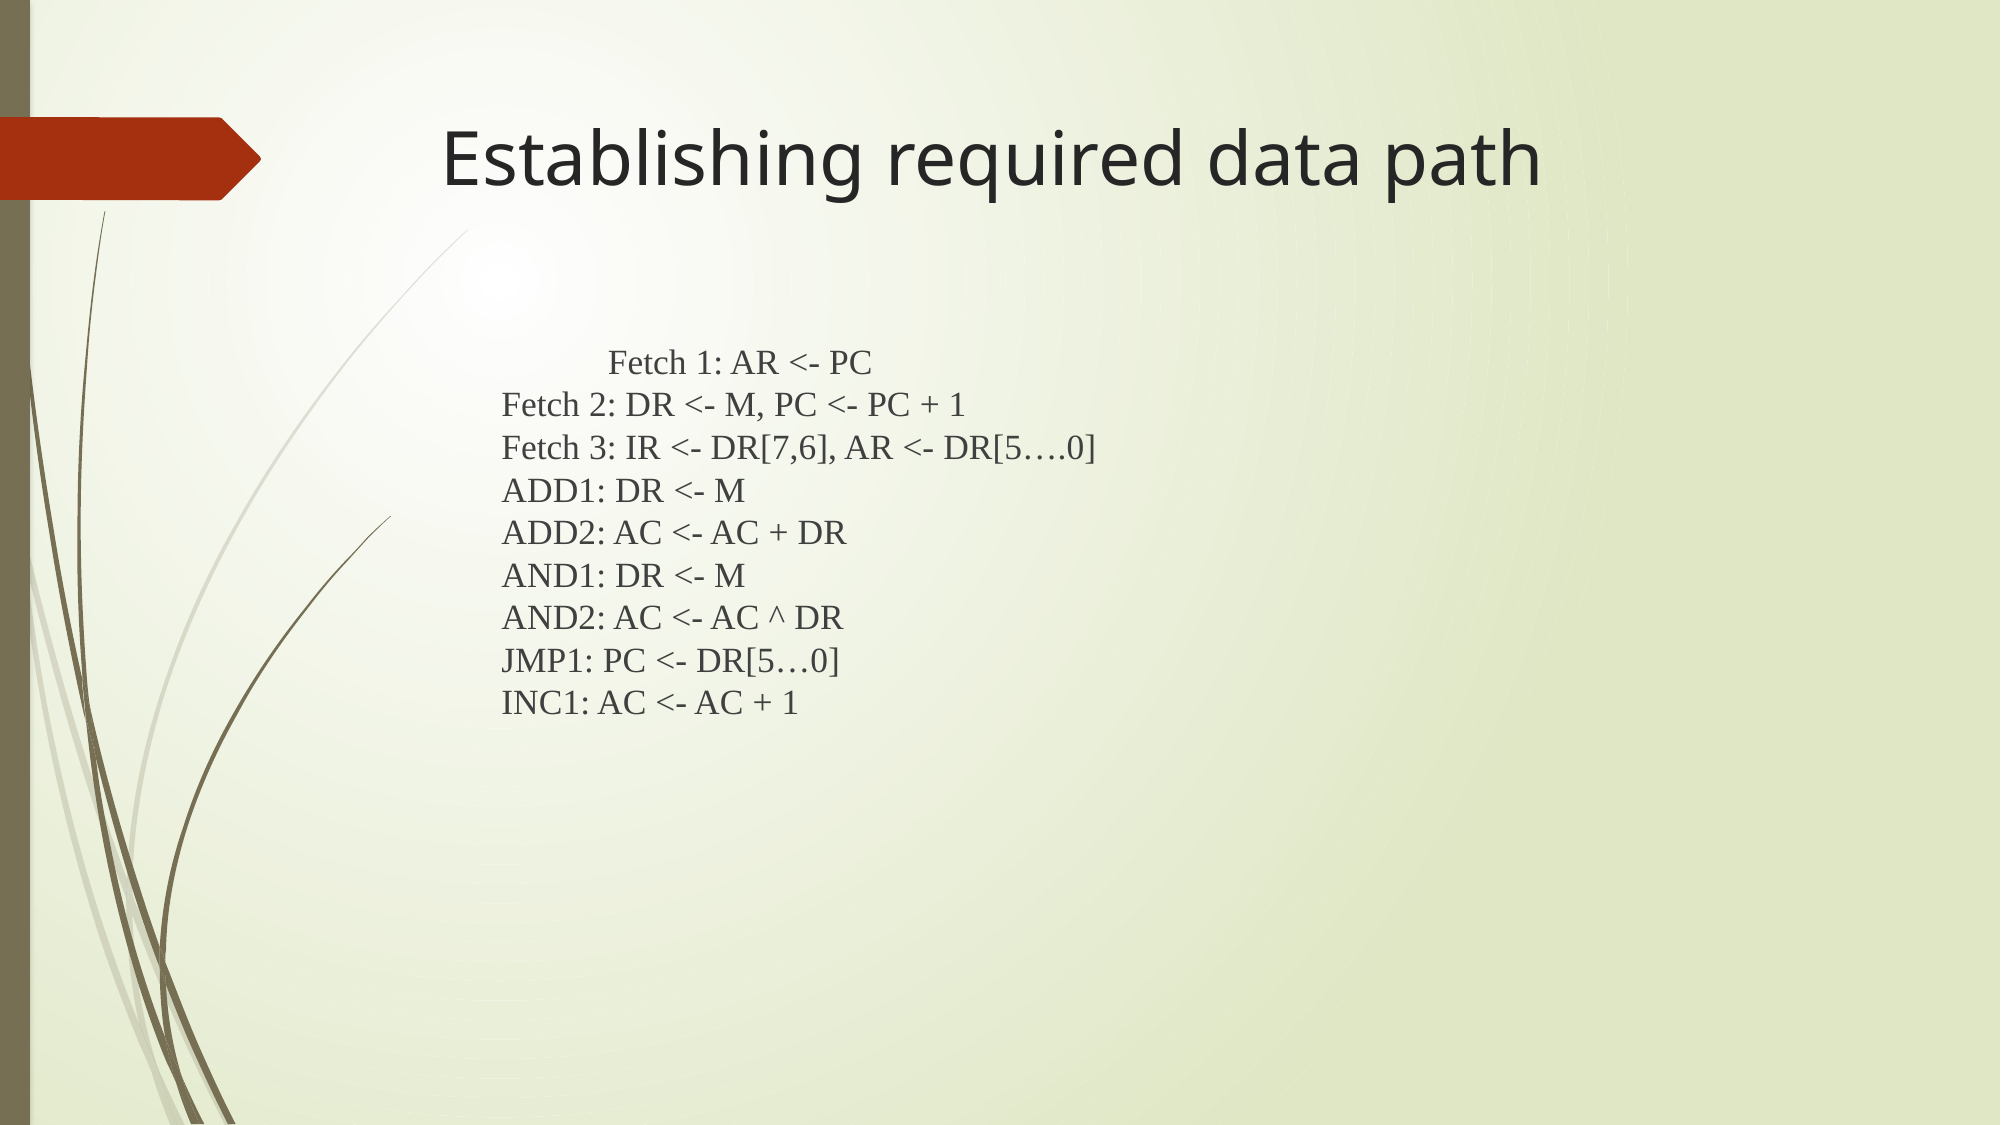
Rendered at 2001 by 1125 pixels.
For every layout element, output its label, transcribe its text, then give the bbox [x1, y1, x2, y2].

list Fetch 1: AR <- PC Fetch 2: DR <- M, PC <- PC + 1 Fetch 3: IR <- DR[7,6], AR <- DR[5….0] ADD1: DR <- M ADD2: AC <- AC + DR AND1: DR <- M AND2: AC <- AC ^ DR JMP1: PC <- DR[5…0] INC1: AC <- AC + 1 [379, 331, 1843, 986]
title Establishing required data path [425, 102, 1888, 245]
